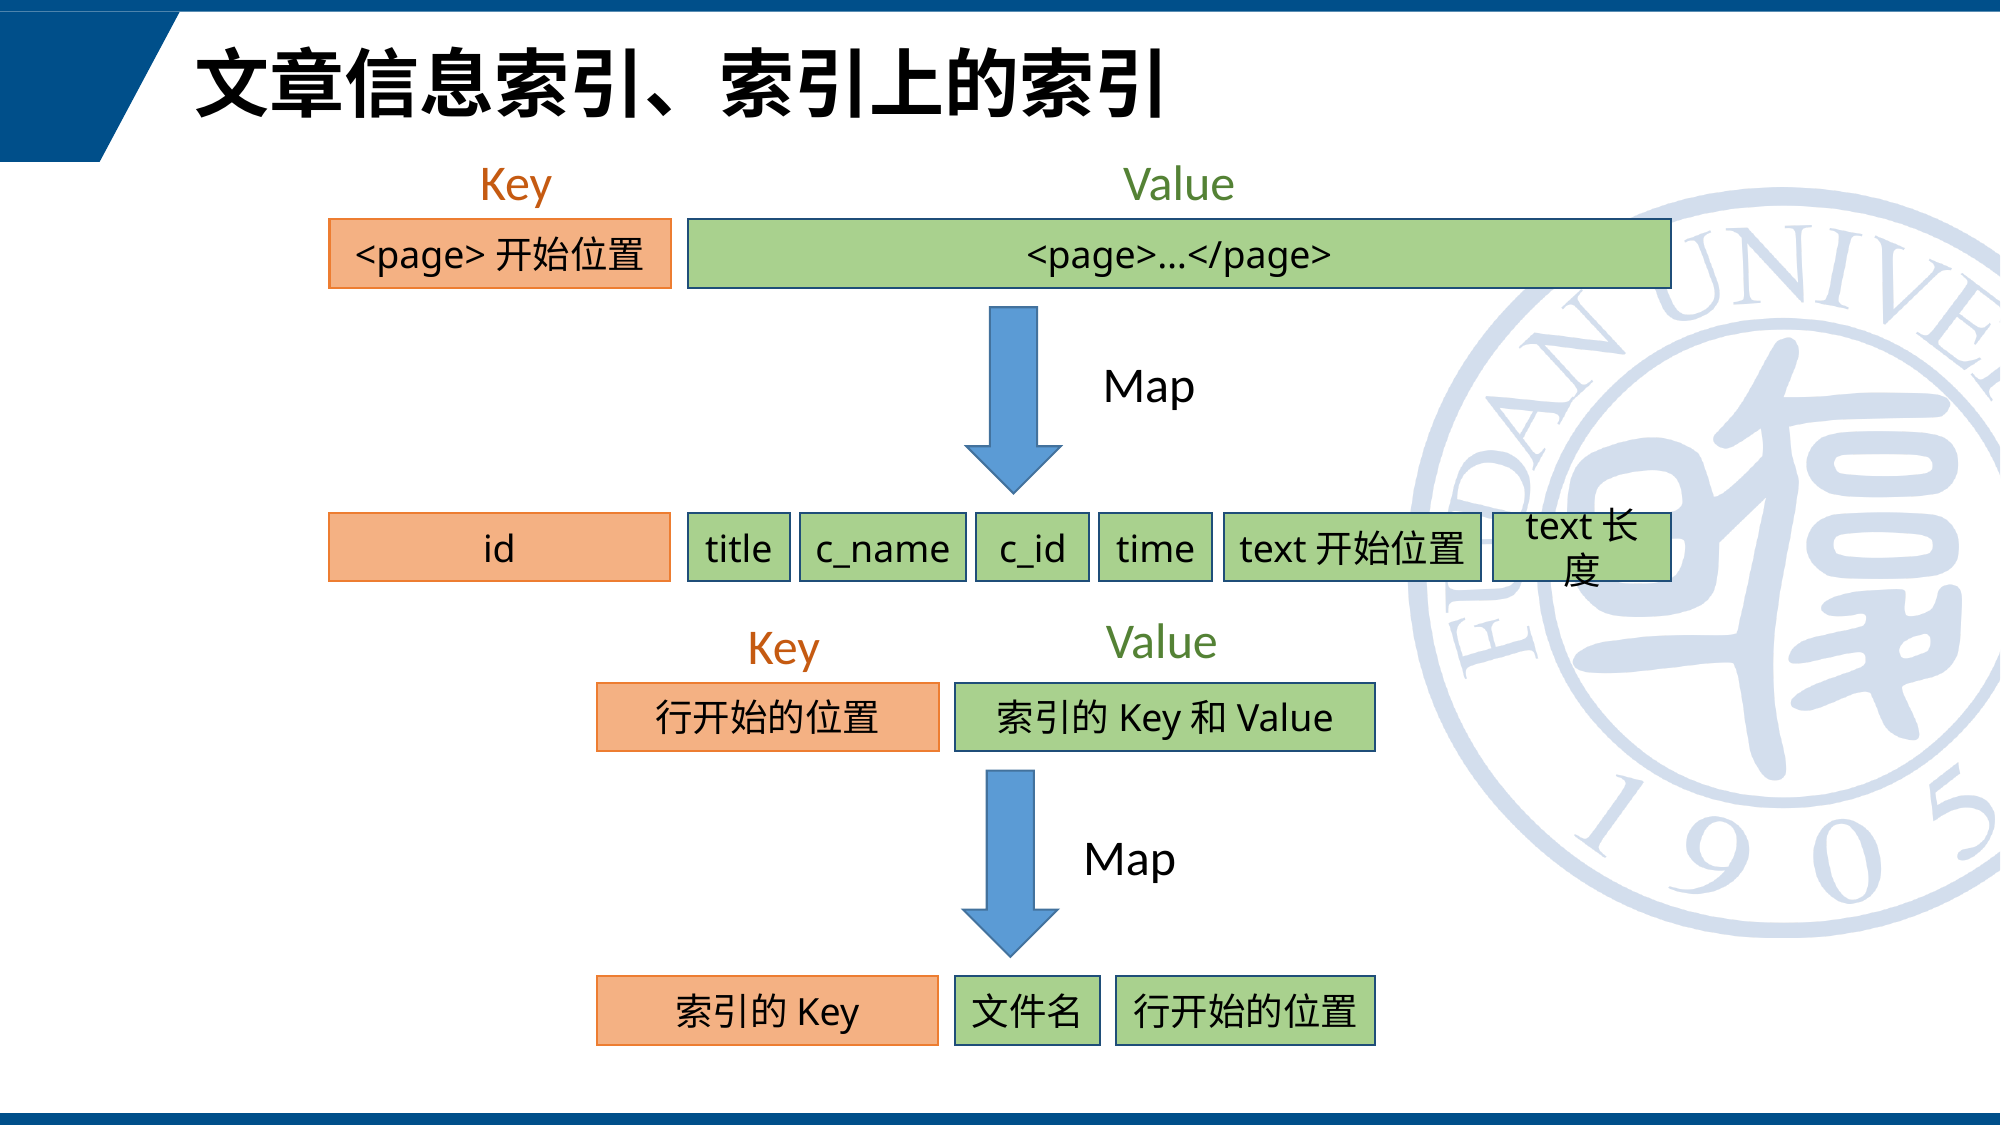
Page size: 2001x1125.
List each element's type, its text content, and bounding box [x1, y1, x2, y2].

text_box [596, 600, 1376, 1045]
title 文章信息索引、索引上的索引 [179, 11, 1863, 162]
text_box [328, 143, 1671, 582]
